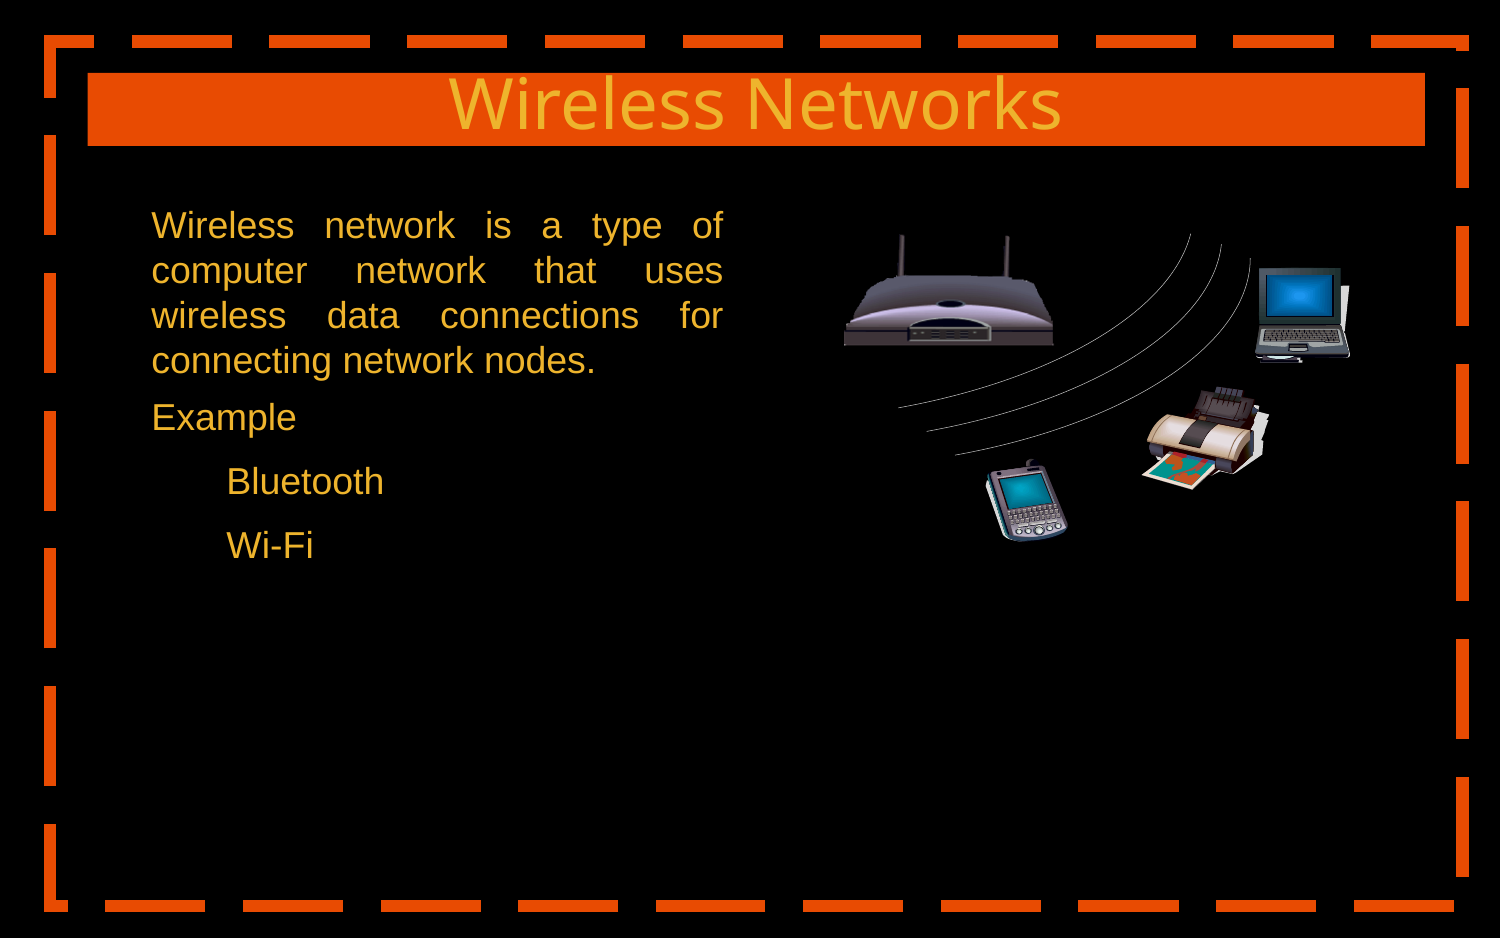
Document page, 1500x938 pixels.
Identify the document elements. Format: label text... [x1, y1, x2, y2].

text_box [49, 41, 1463, 907]
text_box Wireless network is a type of computer network that uses wireless data connections for connecting network nodes. Example Bluetooth Wi-Fi [137, 193, 738, 573]
title Wireless Networks [87, 72, 1426, 147]
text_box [799, 218, 1351, 542]
